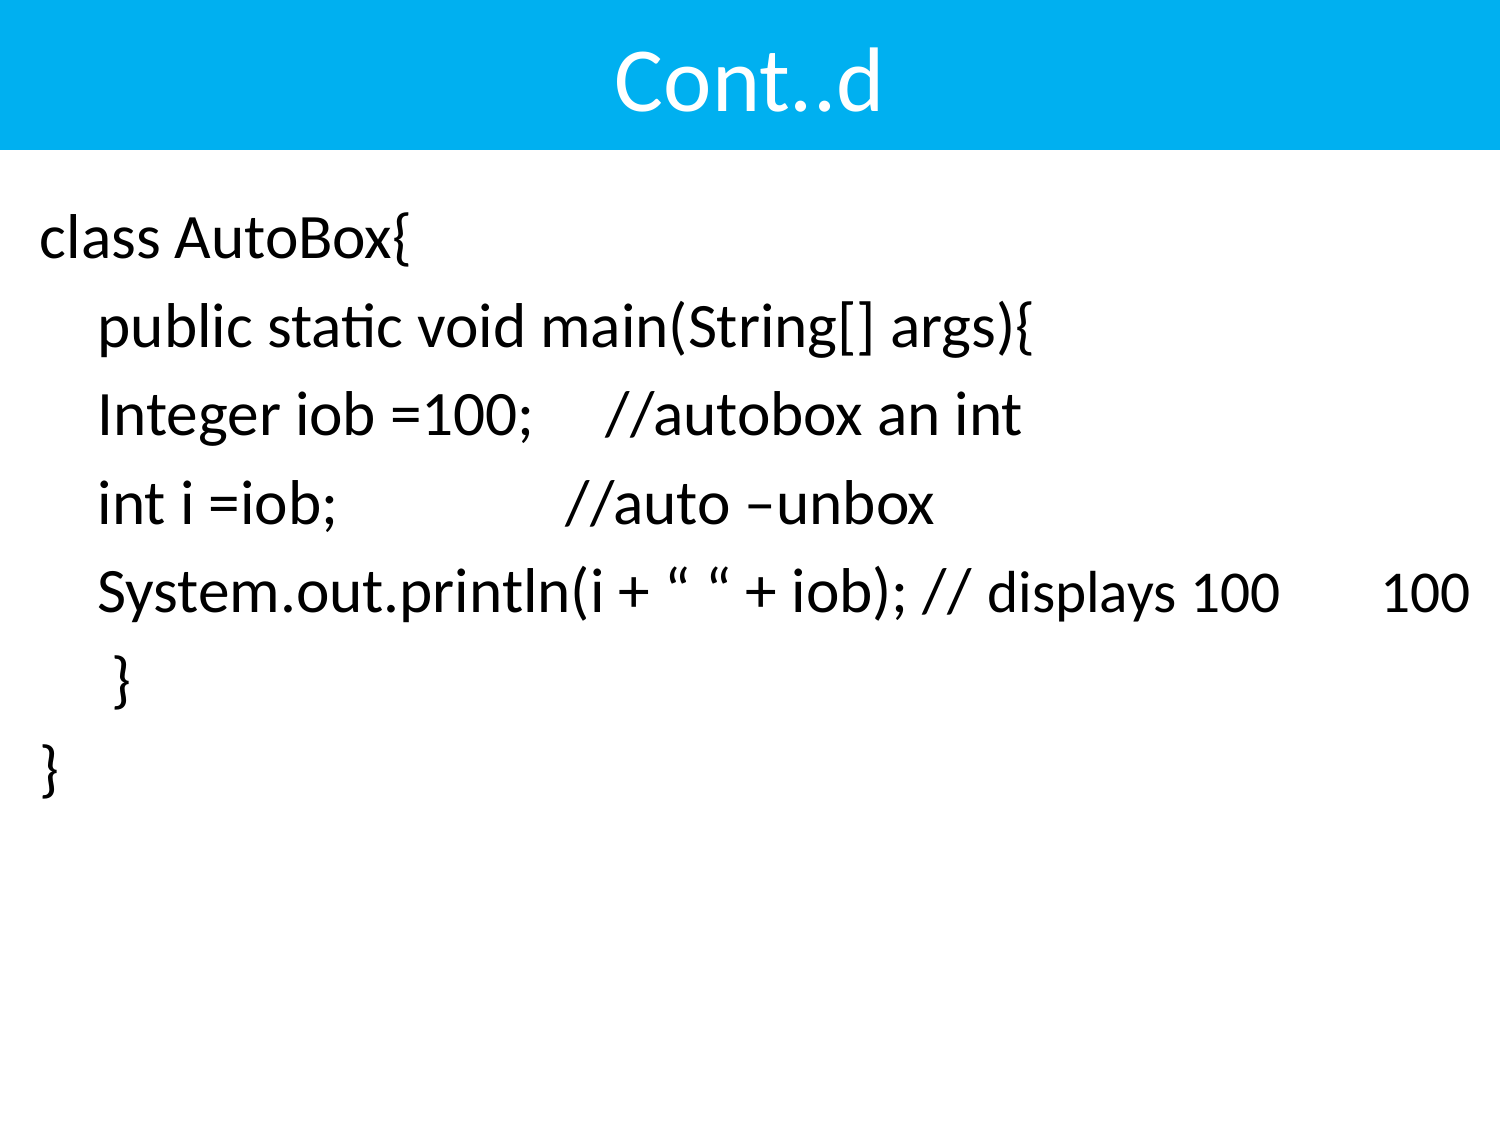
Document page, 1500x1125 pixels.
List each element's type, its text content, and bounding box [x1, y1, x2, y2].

list class AutoBox{ public static void main(String[] args){ Integer iob =100; //autobox an int int i =iob; //auto –unbox System.out.println(i + “ “ + iob); // displays 100 100 } } [24, 187, 1500, 838]
title Cont..d [0, 0, 1500, 150]
